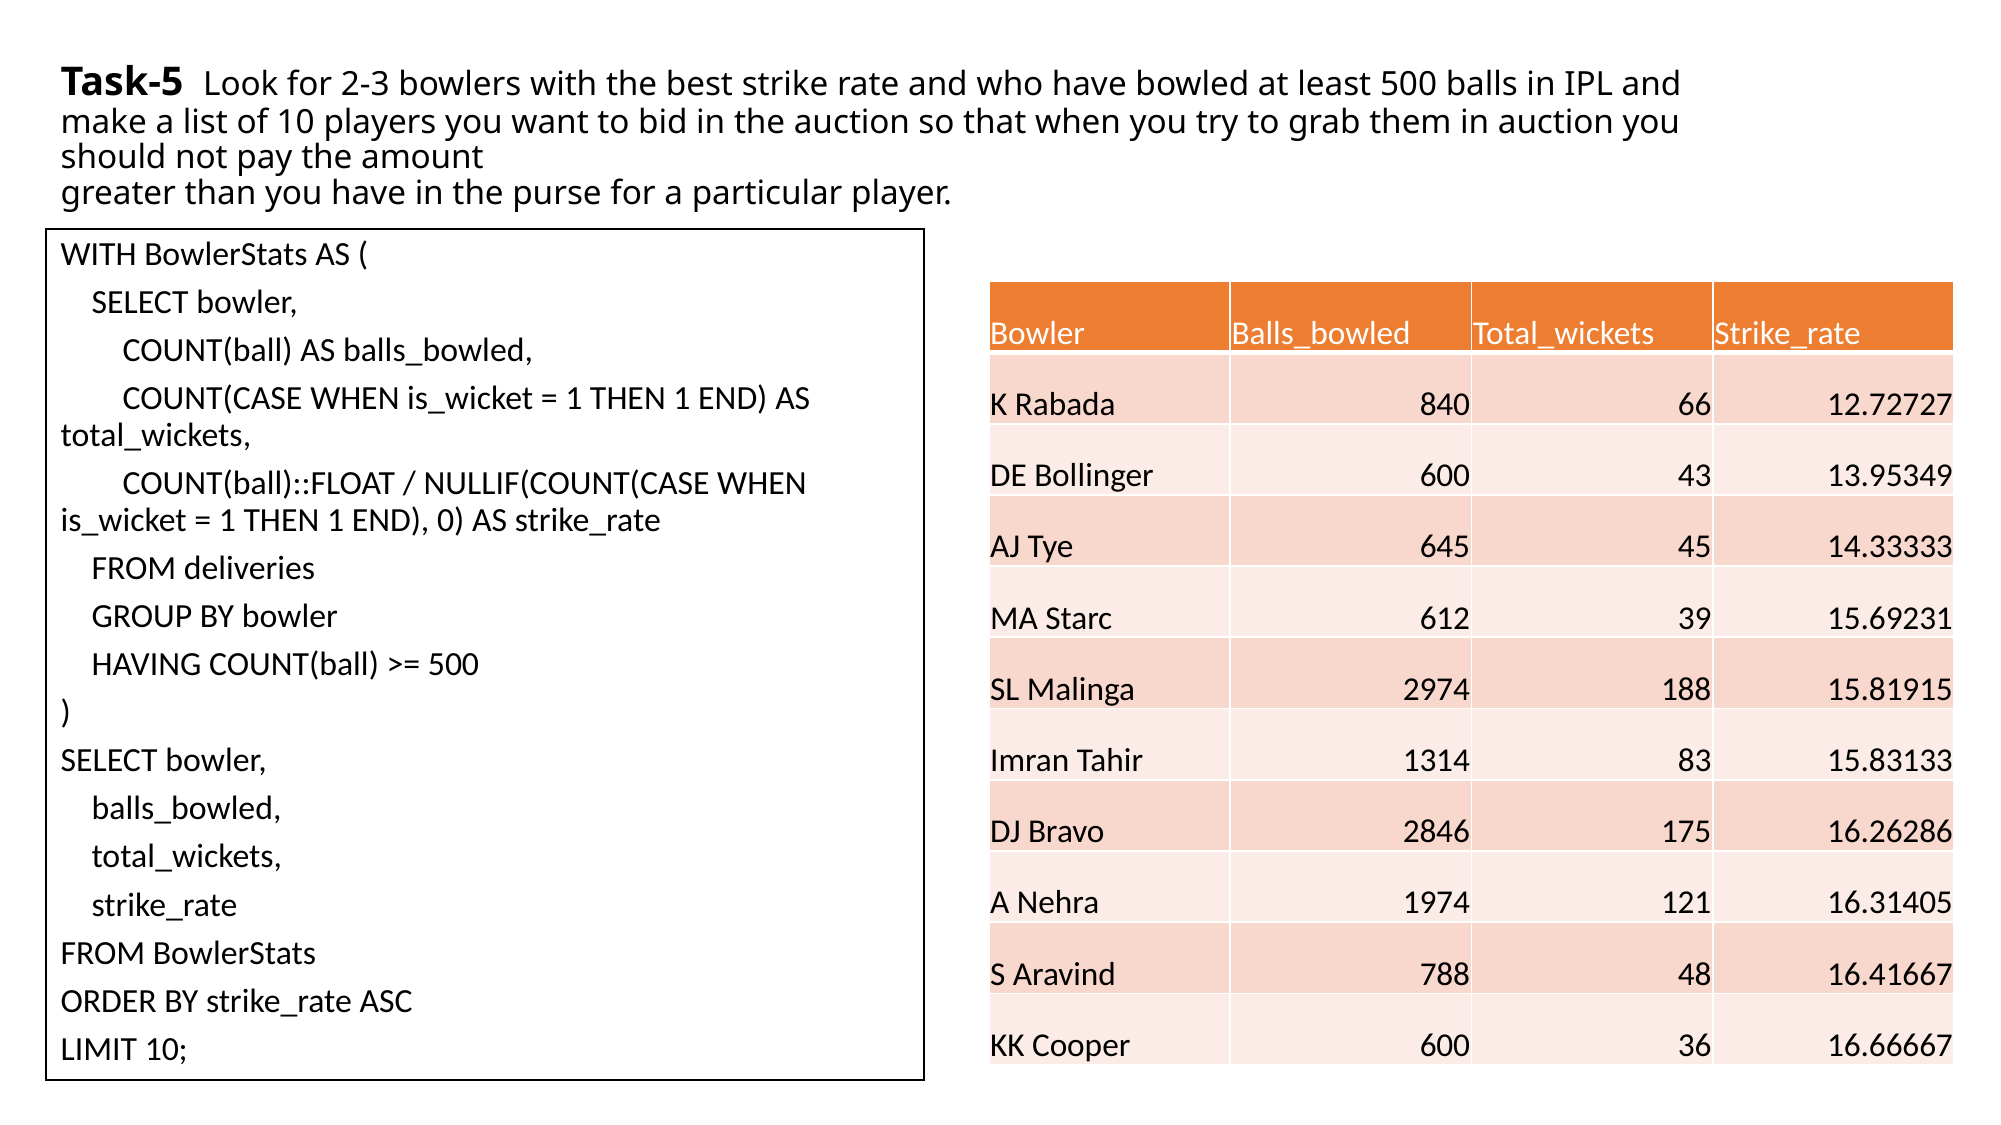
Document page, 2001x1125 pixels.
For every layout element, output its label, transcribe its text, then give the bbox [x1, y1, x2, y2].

table_header Total_wickets [1472, 282, 1712, 350]
table_cell 600 [1231, 425, 1471, 494]
table_cell 15.83133 [1714, 709, 1953, 779]
table_cell 600 [1231, 994, 1471, 1064]
table_header Balls_bowled [1231, 282, 1471, 350]
table_header Bowler [990, 282, 1229, 350]
table_cell 16.41667 [1714, 923, 1953, 993]
table_cell 14.33333 [1714, 496, 1953, 565]
table_cell DE Bollinger [990, 425, 1229, 494]
table_cell 12.72727 [1714, 355, 1953, 423]
table_cell 1314 [1231, 709, 1471, 779]
table_cell S Aravind [990, 923, 1229, 993]
title Task-5 Look for 2-3 bowlers with the best strike rate and who have bowled at least 500 balls in IPL and make a list of 10 players you want to bid in the auction so that when you try to grab them in auction you should not pay the amount greater than you have in the purse for a particular player. [45, 45, 1771, 229]
table_cell A Nehra [990, 852, 1229, 921]
table_cell 645 [1231, 496, 1471, 565]
table_cell 121 [1472, 852, 1712, 921]
table_cell 39 [1472, 567, 1712, 636]
table_cell 66 [1472, 355, 1712, 423]
table_cell 840 [1231, 355, 1471, 423]
table_cell SL Malinga [990, 638, 1229, 708]
table_cell 16.66667 [1714, 994, 1953, 1064]
table_cell 15.69231 [1714, 567, 1953, 636]
table_cell AJ Tye [990, 496, 1229, 565]
table_cell KK Cooper [990, 994, 1229, 1064]
table_cell 16.31405 [1714, 852, 1953, 921]
table_cell 612 [1231, 567, 1471, 636]
table_cell 36 [1472, 994, 1712, 1064]
table_cell 83 [1472, 709, 1712, 779]
table_cell 16.26286 [1714, 781, 1953, 850]
table_cell 13.95349 [1714, 425, 1953, 494]
table_cell 48 [1472, 923, 1712, 993]
table_cell 15.81915 [1714, 638, 1953, 708]
table_cell 45 [1472, 496, 1712, 565]
table_cell 188 [1472, 638, 1712, 708]
table_cell K Rabada [990, 355, 1229, 423]
table_header Strike_rate [1714, 282, 1953, 350]
table_cell MA Starc [990, 567, 1229, 636]
table_cell 175 [1472, 781, 1712, 850]
table_cell 788 [1231, 923, 1471, 993]
table_cell 2974 [1231, 638, 1471, 708]
table_cell Imran Tahir [990, 709, 1229, 779]
table_cell 2846 [1231, 781, 1471, 850]
table_cell DJ Bravo [990, 781, 1229, 850]
list WITH BowlerStats AS ( SELECT bowler, COUNT(ball) AS balls_bowled, COUNT(CASE WHEN is_wicket = 1 THEN 1 END) AS total_wickets, COUNT(ball)::FLOAT / NULLIF(COUNT(CASE WHEN is_wicket = 1 THEN 1 END), 0) AS strike_rate FROM deliveries GROUP BY bowler HAVING COUNT(ball) >= 500 ) SELECT bowler, balls_bowled, total_wickets, strike_rate FROM BowlerStats ORDER BY strike_rate ASC LIMIT 10; [45, 228, 925, 1081]
table_cell 43 [1472, 425, 1712, 494]
table_cell 1974 [1231, 852, 1471, 921]
